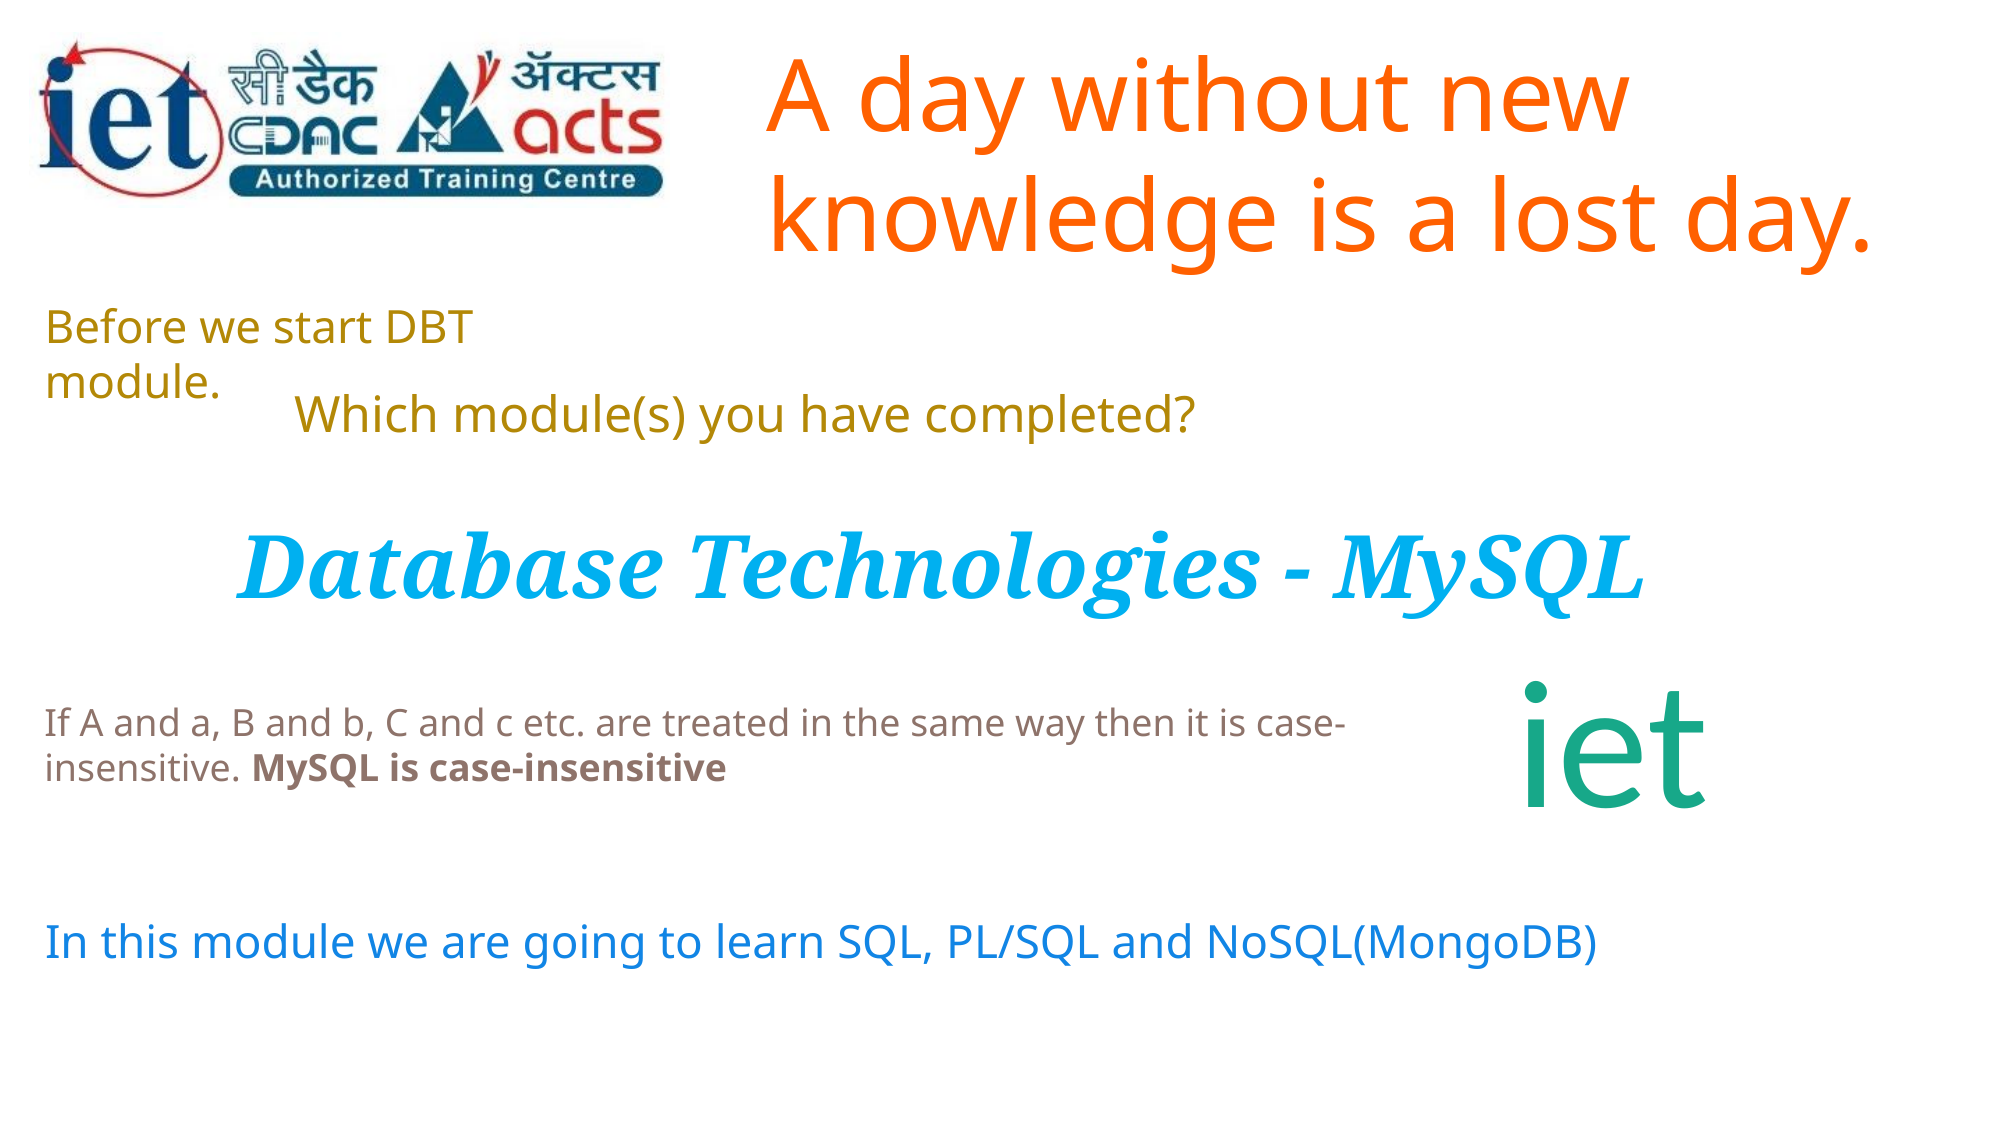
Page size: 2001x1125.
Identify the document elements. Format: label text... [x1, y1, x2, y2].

text_box Before we start DBT module. [29, 289, 622, 415]
text_box If A and a, B and b, C and c etc. are treated in the same way then it is case-insensitive. MySQL is case-insensitive [29, 691, 1367, 796]
text_box iet [729, 616, 1724, 714]
title Database Technologies - MySQL [224, 503, 1725, 666]
text_box Which module(s) you have completed? [279, 374, 1317, 450]
picture [29, 31, 670, 208]
text_box A day without new knowledge is a lost day. [751, 23, 2000, 279]
text_box In this module we are going to learn SQL, PL/SQL and NoSQL(MongoDB) [30, 905, 1946, 975]
